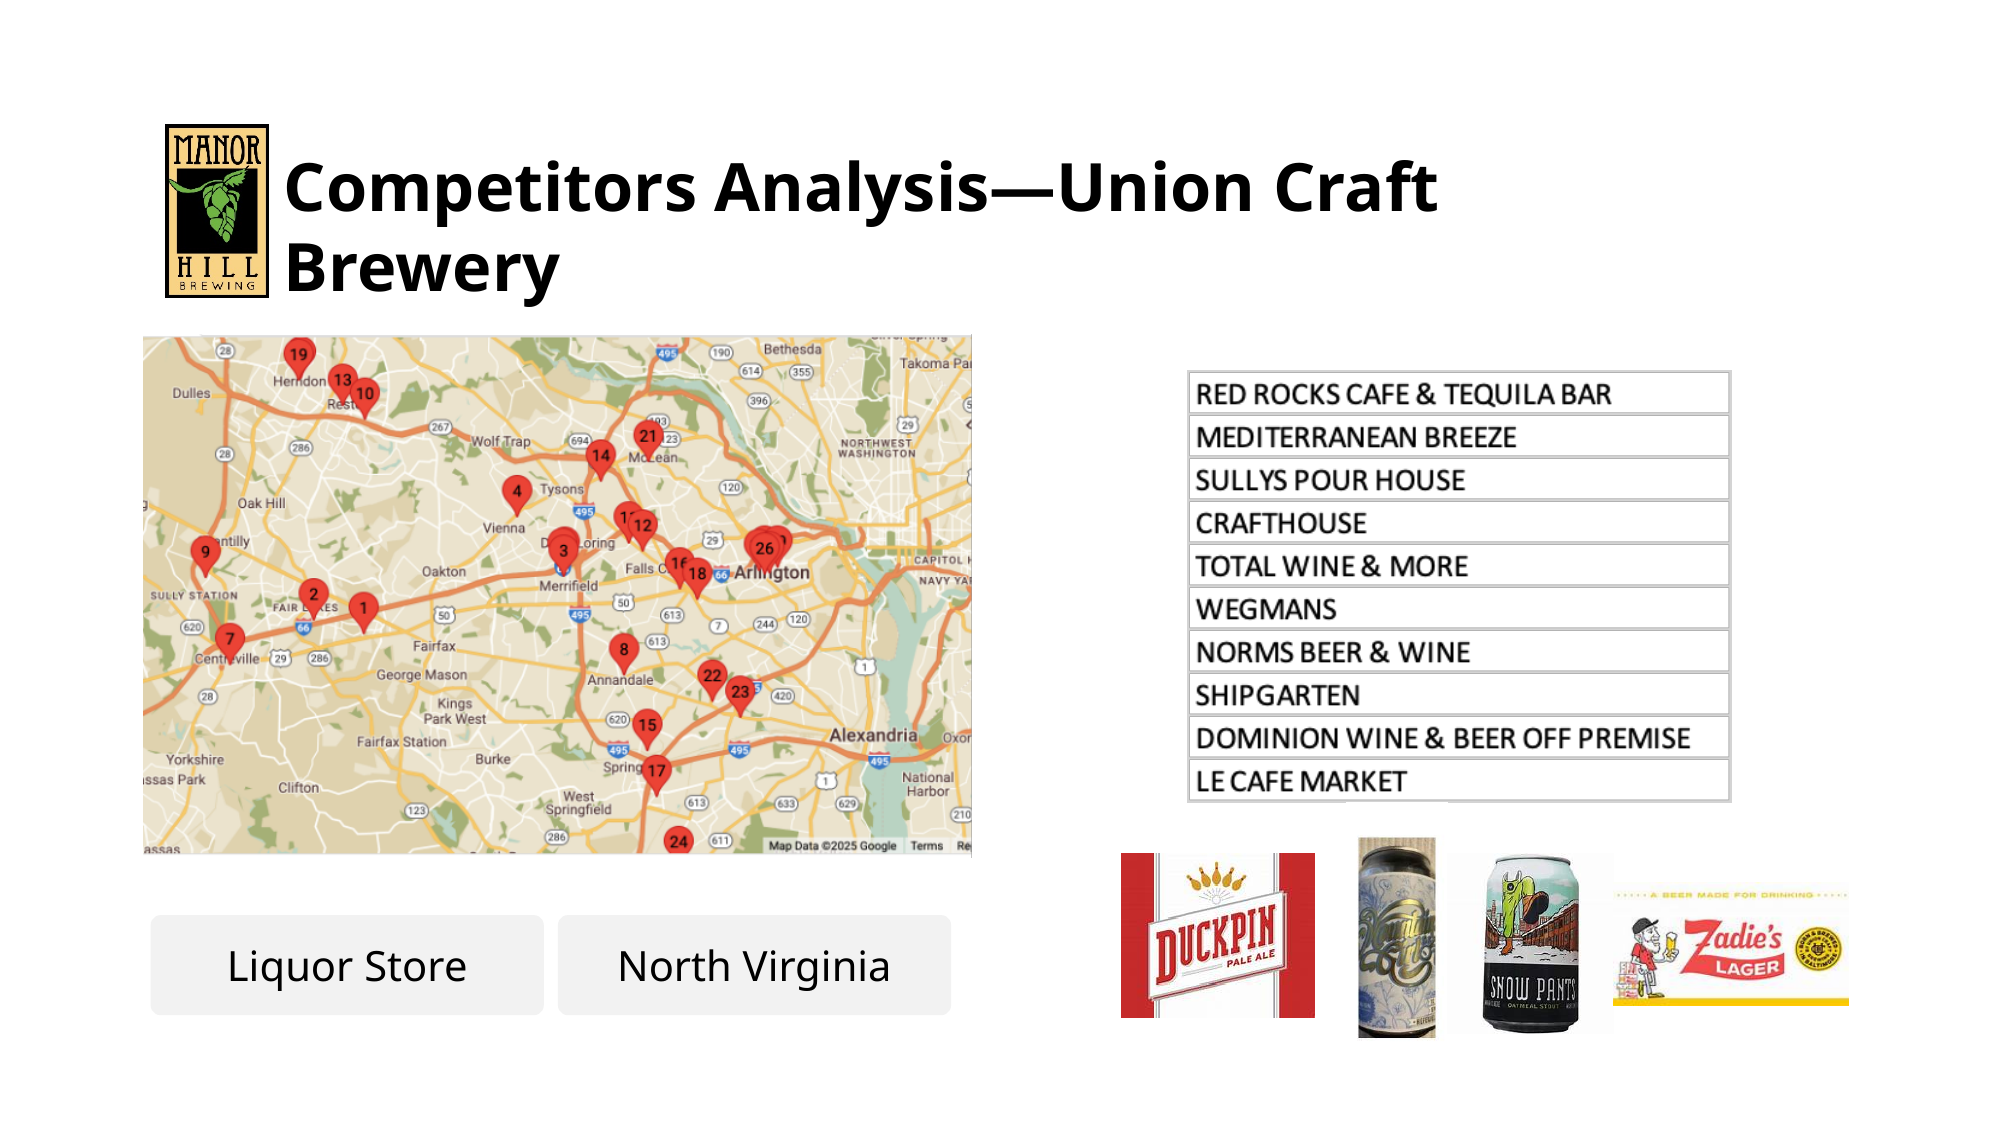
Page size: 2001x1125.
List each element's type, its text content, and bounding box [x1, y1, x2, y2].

title Competitors Analysis—Union Craft Brewery [268, 112, 1732, 338]
picture [1121, 853, 1315, 1018]
picture [143, 334, 973, 858]
text_box Liquor Store [150, 915, 544, 1016]
picture [1187, 370, 1849, 1073]
text_box North Virginia [557, 915, 952, 1016]
picture [165, 124, 269, 298]
